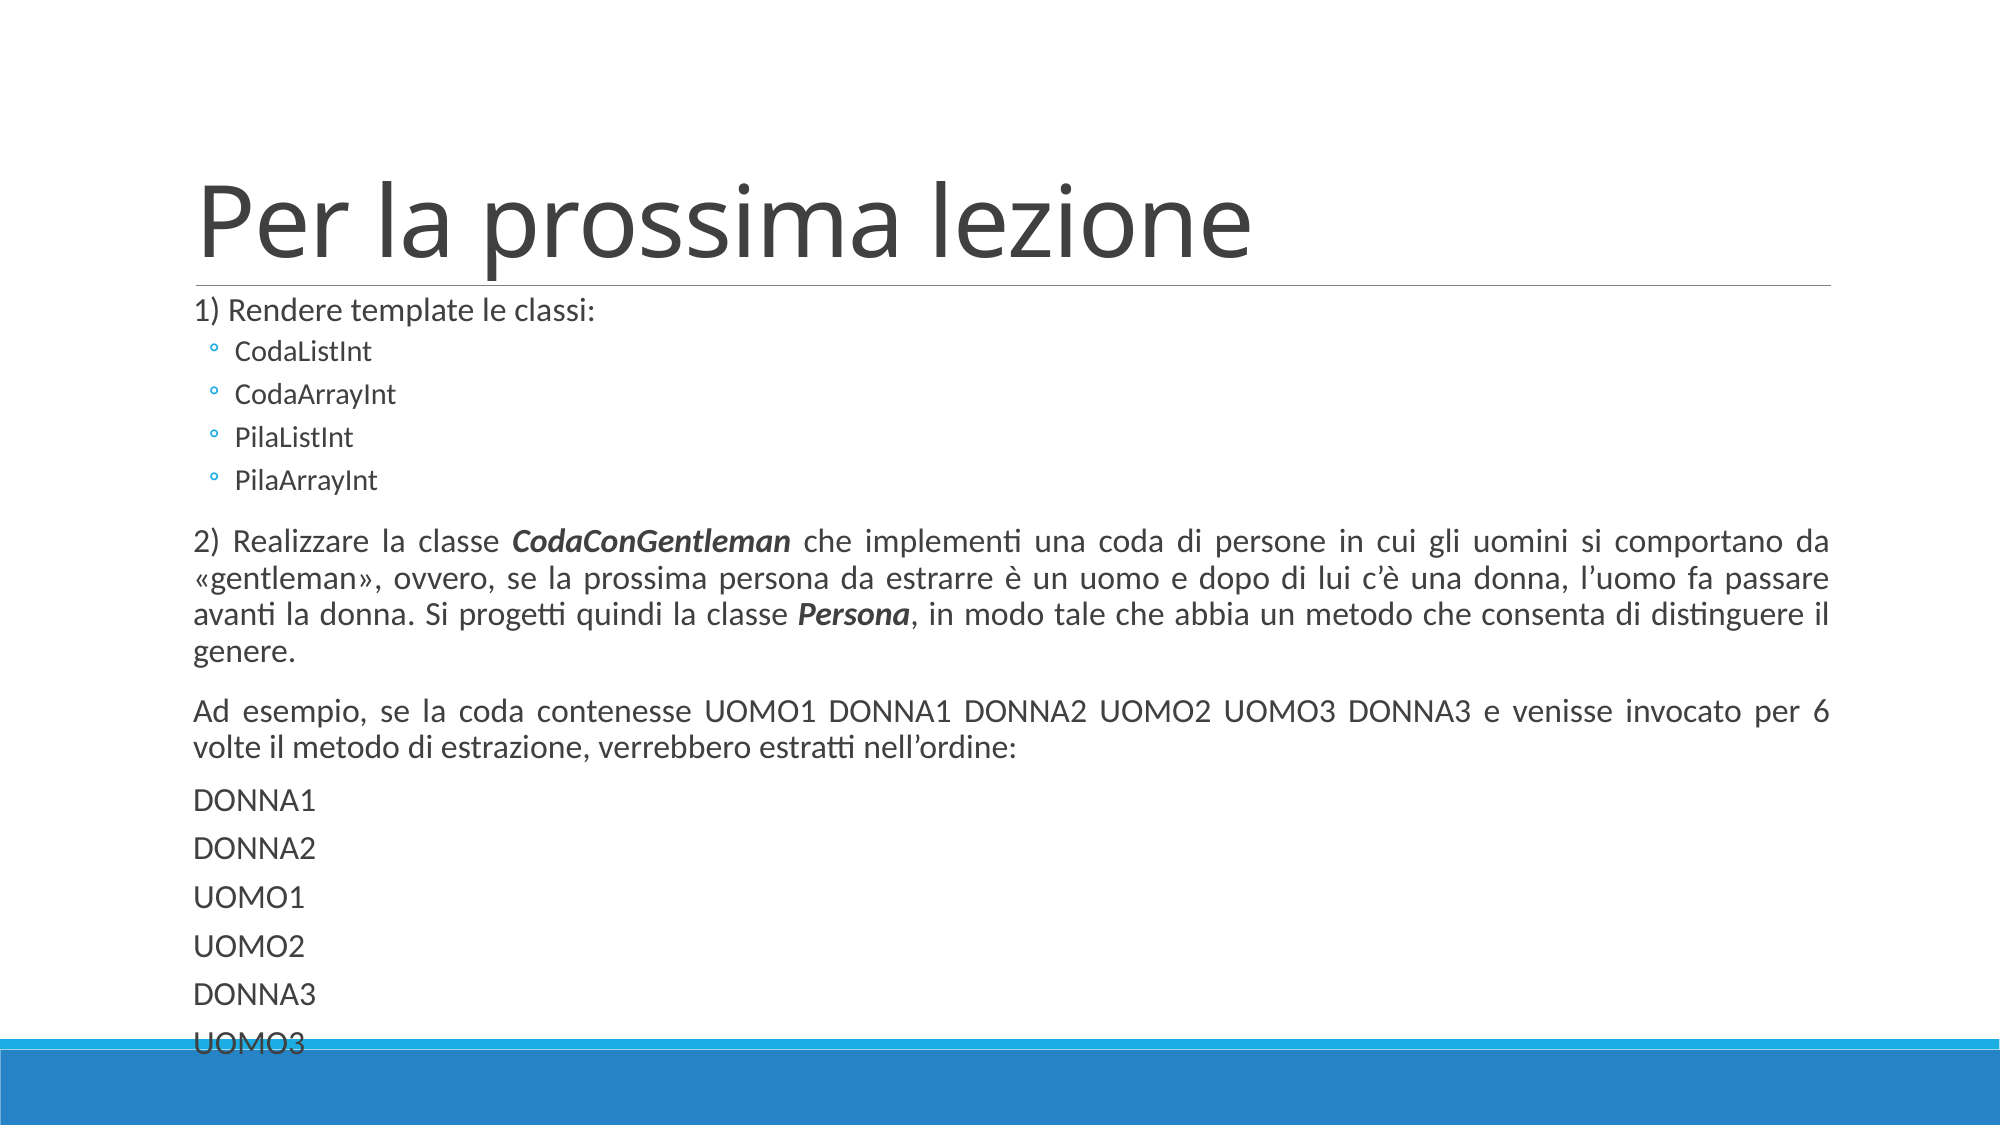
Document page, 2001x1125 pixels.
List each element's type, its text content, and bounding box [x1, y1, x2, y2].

title Per la prossima lezione [180, 47, 1830, 285]
list 1) Rendere template le classi: CodaListInt CodaArrayInt PilaListInt PilaArrayInt 2) Realizzare la classe CodaConGentleman che implementi una coda di persone in cui gli uomini si comportano da «gentleman», ovvero, se la prossima persona da estrarre è un uomo e dopo di lui c’è una donna, l’uomo fa passare avanti la donna. Si progetti quindi la classe Persona, in modo tale che abbia un metodo che consenta di distinguere il genere. Ad esempio, se la coda contenesse UOMO1 DONNA1 DONNA2 UOMO2 UOMO3 DONNA3 e venisse invocato per 6 volte il metodo di estrazione, verrebbero estratti nell’ordine: DONNA1 DONNA2 UOMO1 UOMO2 DONNA3 UOMO3 [180, 285, 1830, 1071]
